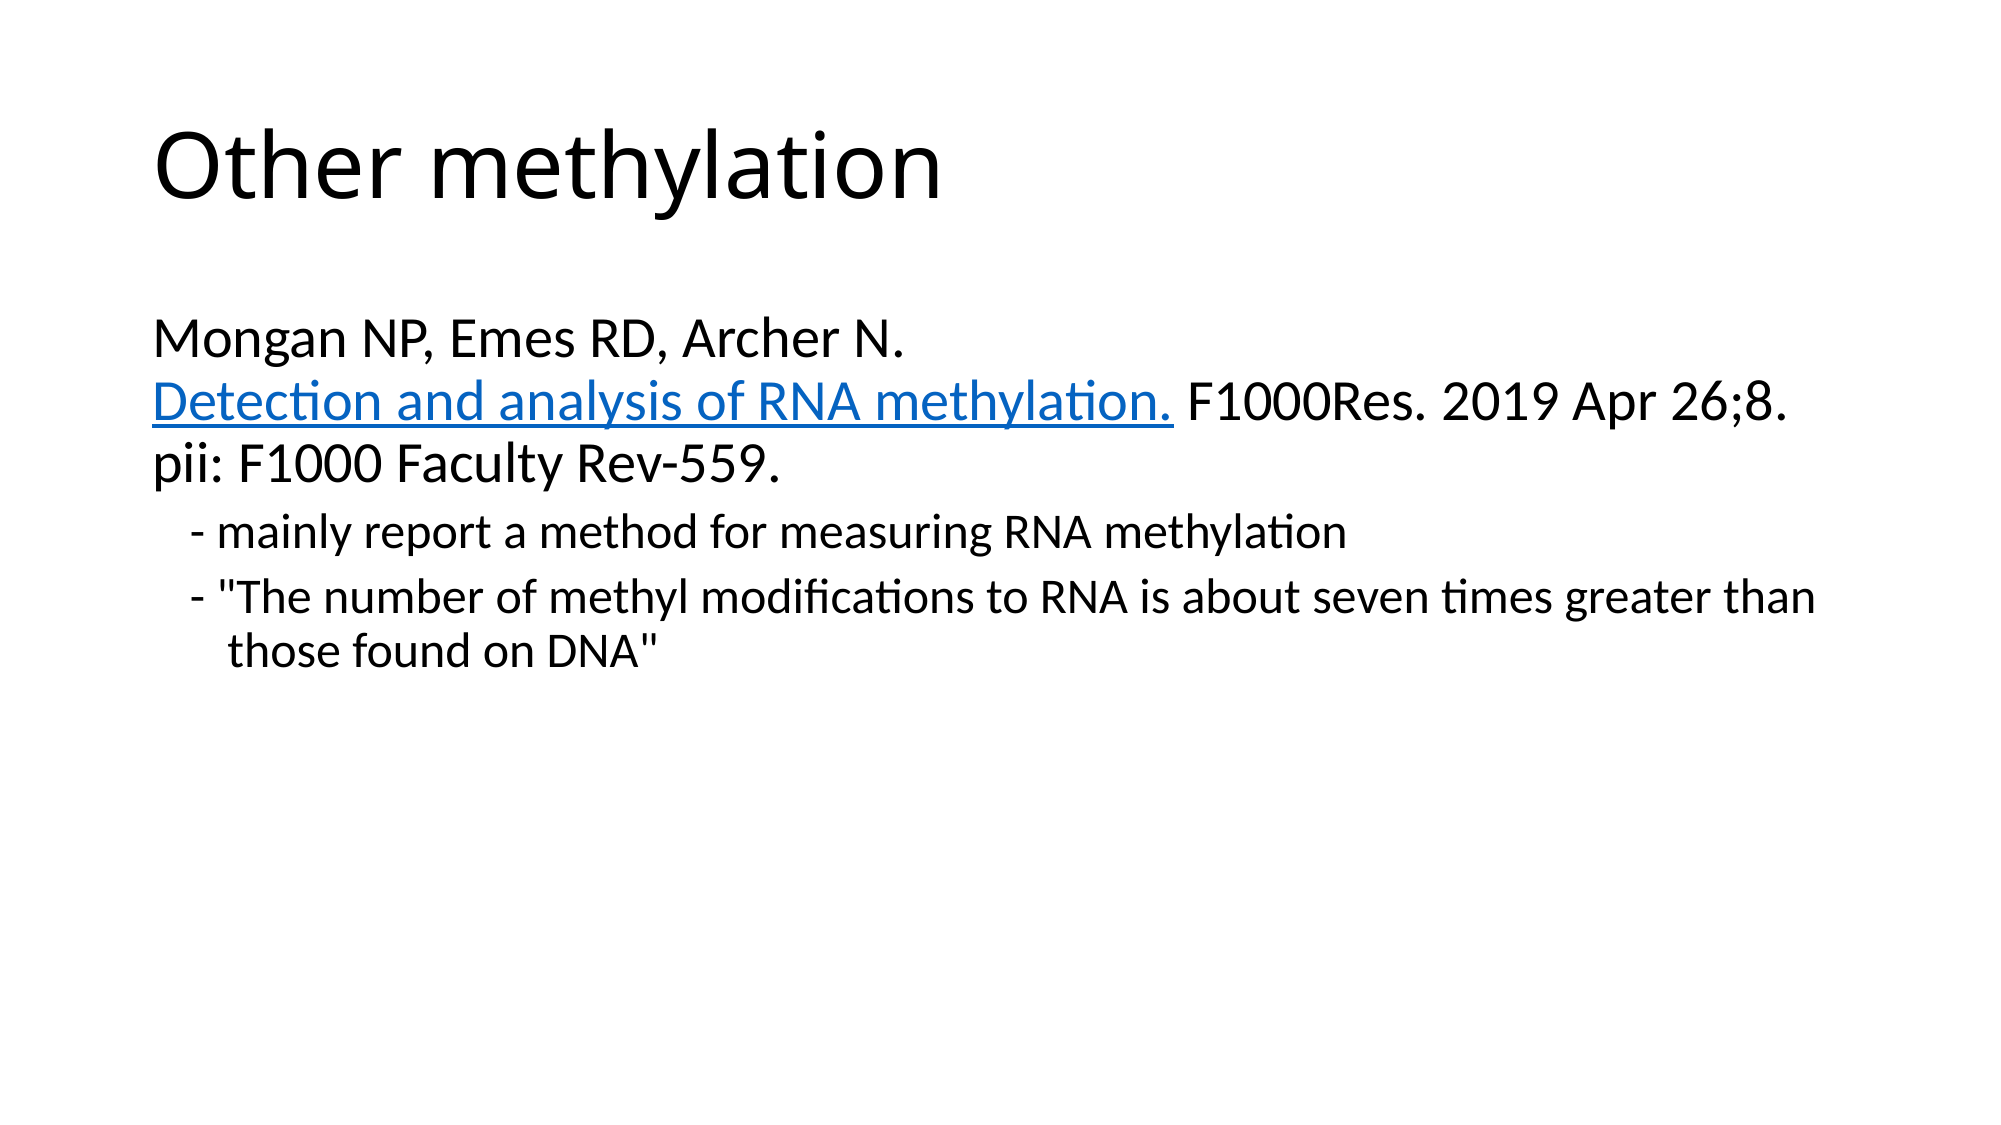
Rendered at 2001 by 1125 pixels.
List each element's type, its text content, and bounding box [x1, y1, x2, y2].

title Other methylation [137, 59, 1863, 278]
list Mongan NP, Emes RD, Archer N. Detection and analysis of RNA methylation. F1000Res. 2019 Apr 26;8. pii: F1000 Faculty Rev-559. - mainly report a method for measuring RNA methylation - "The number of methyl modifications to RNA is about seven times greater than those found on DNA" [137, 299, 1863, 1014]
